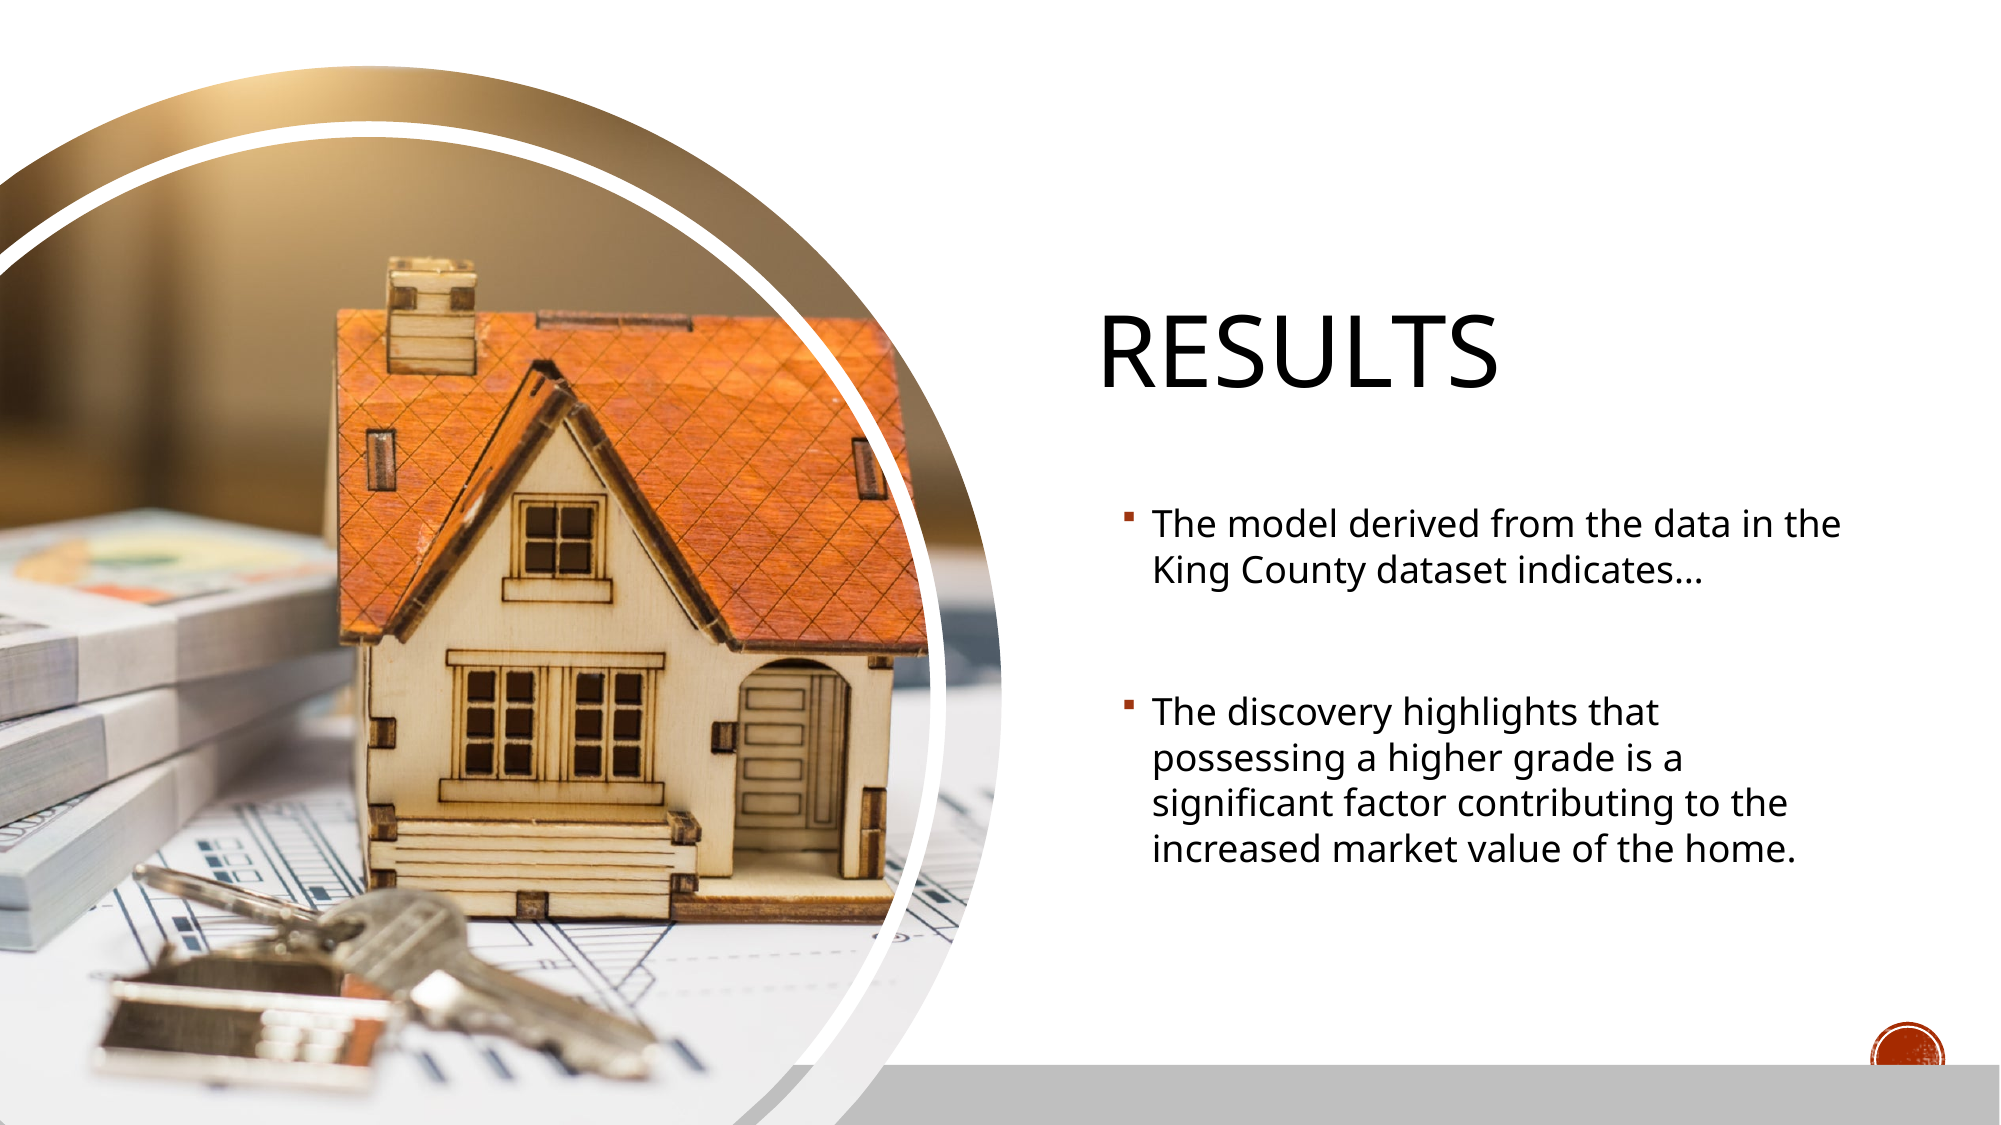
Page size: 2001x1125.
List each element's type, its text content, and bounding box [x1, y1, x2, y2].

title Results [1080, 226, 1880, 476]
picture [0, 65, 1001, 1125]
list The model derived from the data in the King County dataset indicates… The discovery highlights that possessing a higher grade is a significant factor contributing to the increased market value of the home. [1080, 493, 1880, 997]
